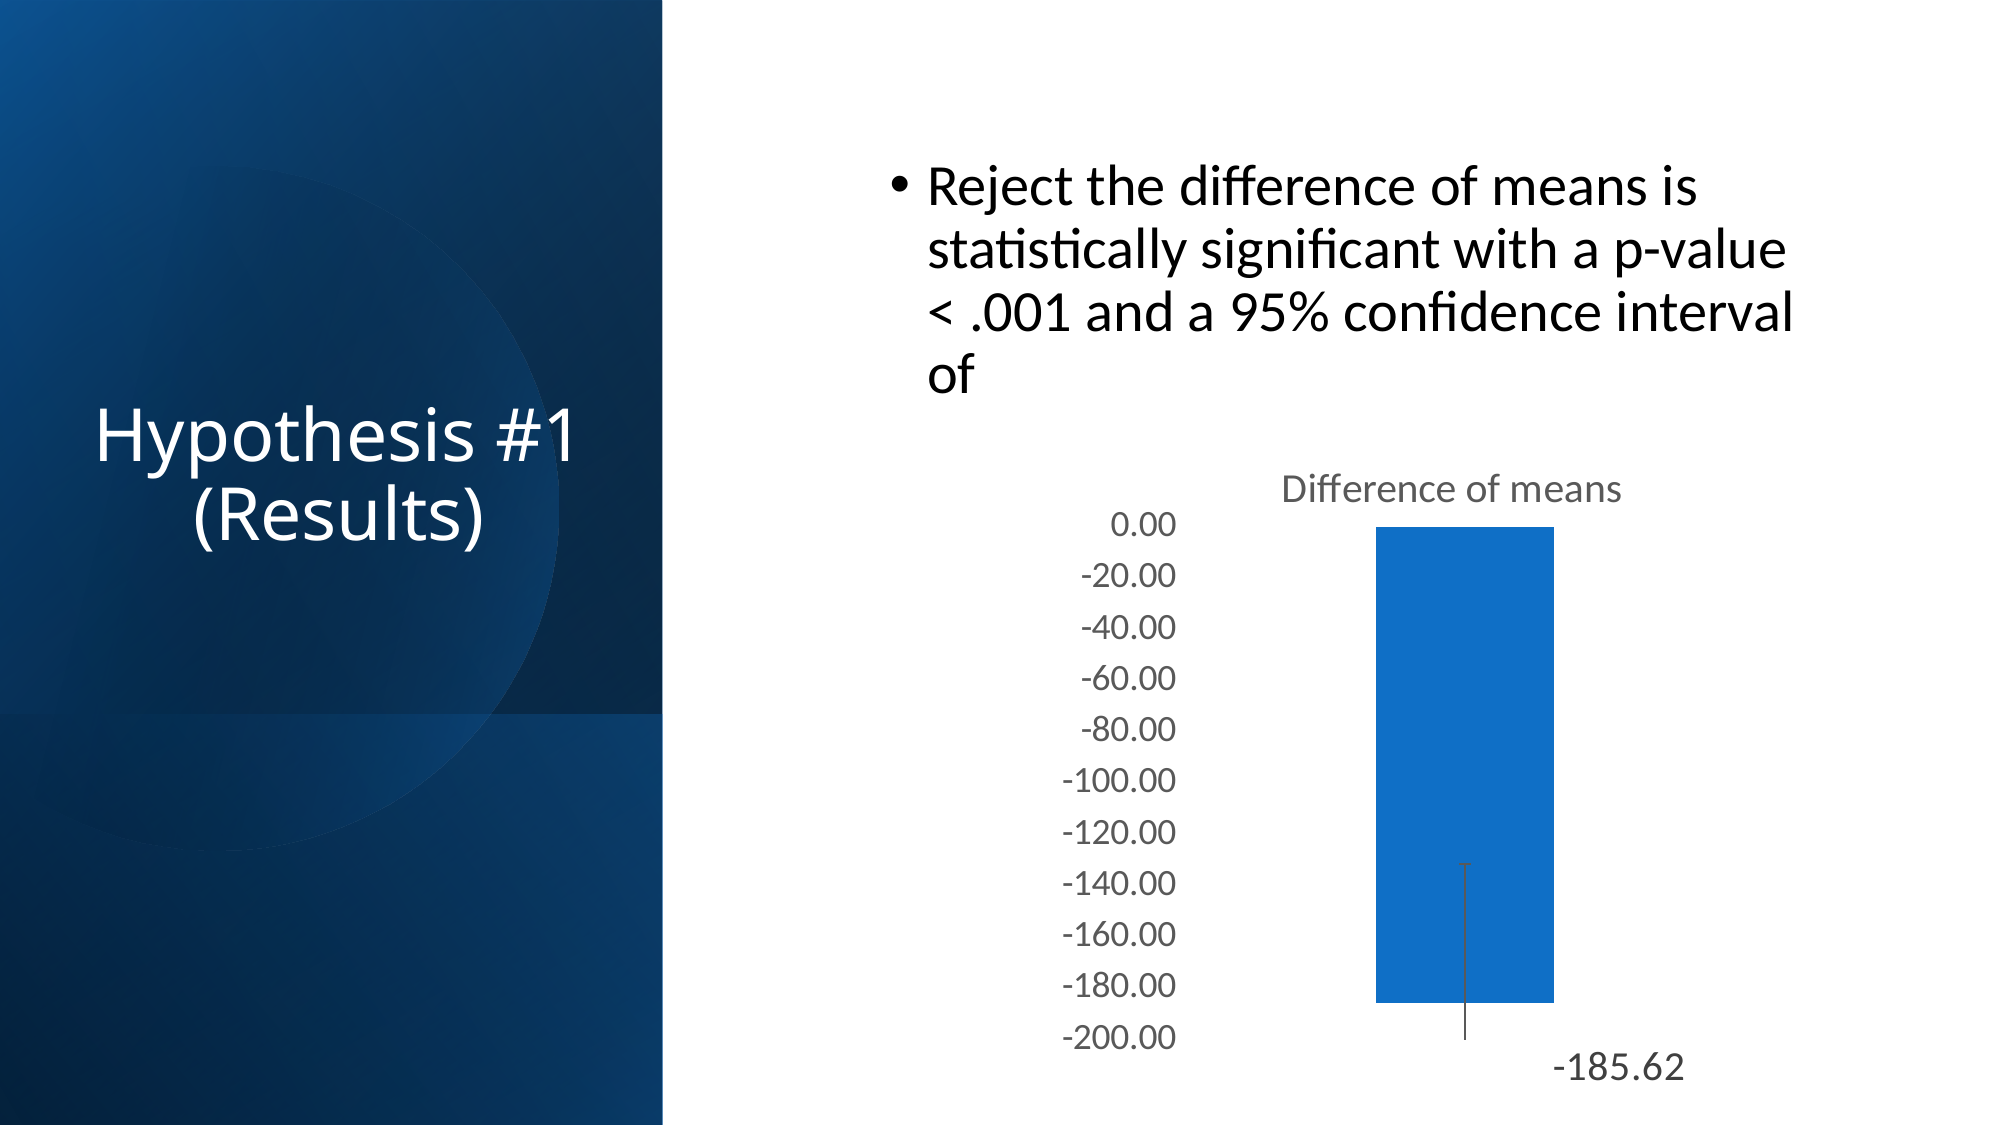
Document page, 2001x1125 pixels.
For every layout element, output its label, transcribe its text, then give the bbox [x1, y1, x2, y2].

title Hypothesis #1 (Results) [76, 96, 602, 652]
chart [932, 440, 1780, 1092]
text_box [0, 0, 663, 1124]
text_box [663, 0, 2000, 1125]
